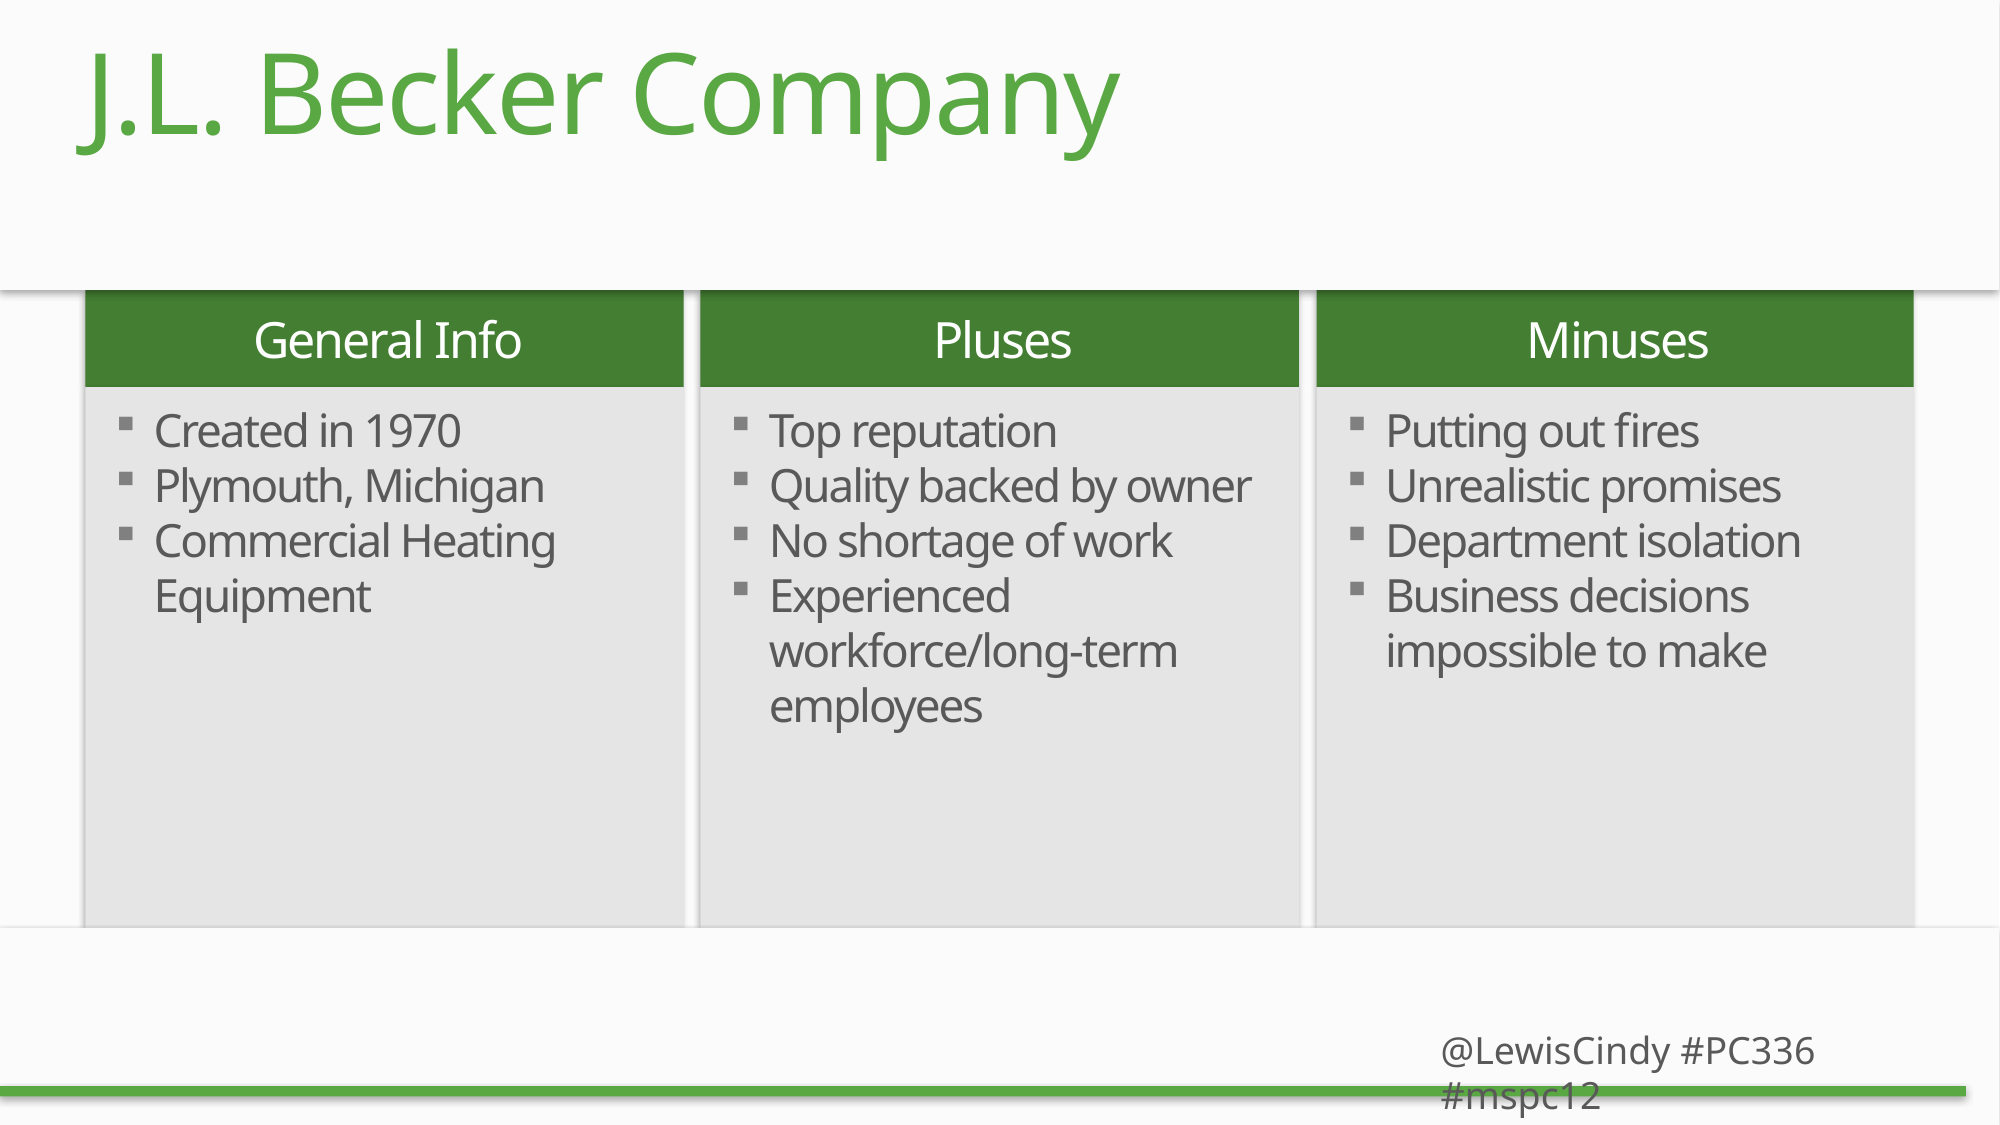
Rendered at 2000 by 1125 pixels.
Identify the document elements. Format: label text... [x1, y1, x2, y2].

text_box [0, 1085, 1440, 1097]
text_box General Info [85, 302, 685, 386]
text_box Minuses [1316, 302, 1914, 386]
title J.L. Becker Company [85, 37, 1914, 242]
text_box Created in 1970 Plymouth, Michigan Commercial Heating Equipment [85, 386, 685, 927]
text_box Pluses [700, 302, 1300, 386]
text_box [0, 927, 2000, 1125]
text_box [0, 0, 2000, 291]
text_box Top reputation Quality backed by owner No shortage of work Experienced workforce/long-term employees [700, 386, 1300, 927]
text_box @LewisCindy #PC336 #mspc12 [1440, 1026, 1968, 1117]
text_box Putting out fires Unrealistic promises Department isolation Business decisions impossible to make [1316, 386, 1914, 927]
